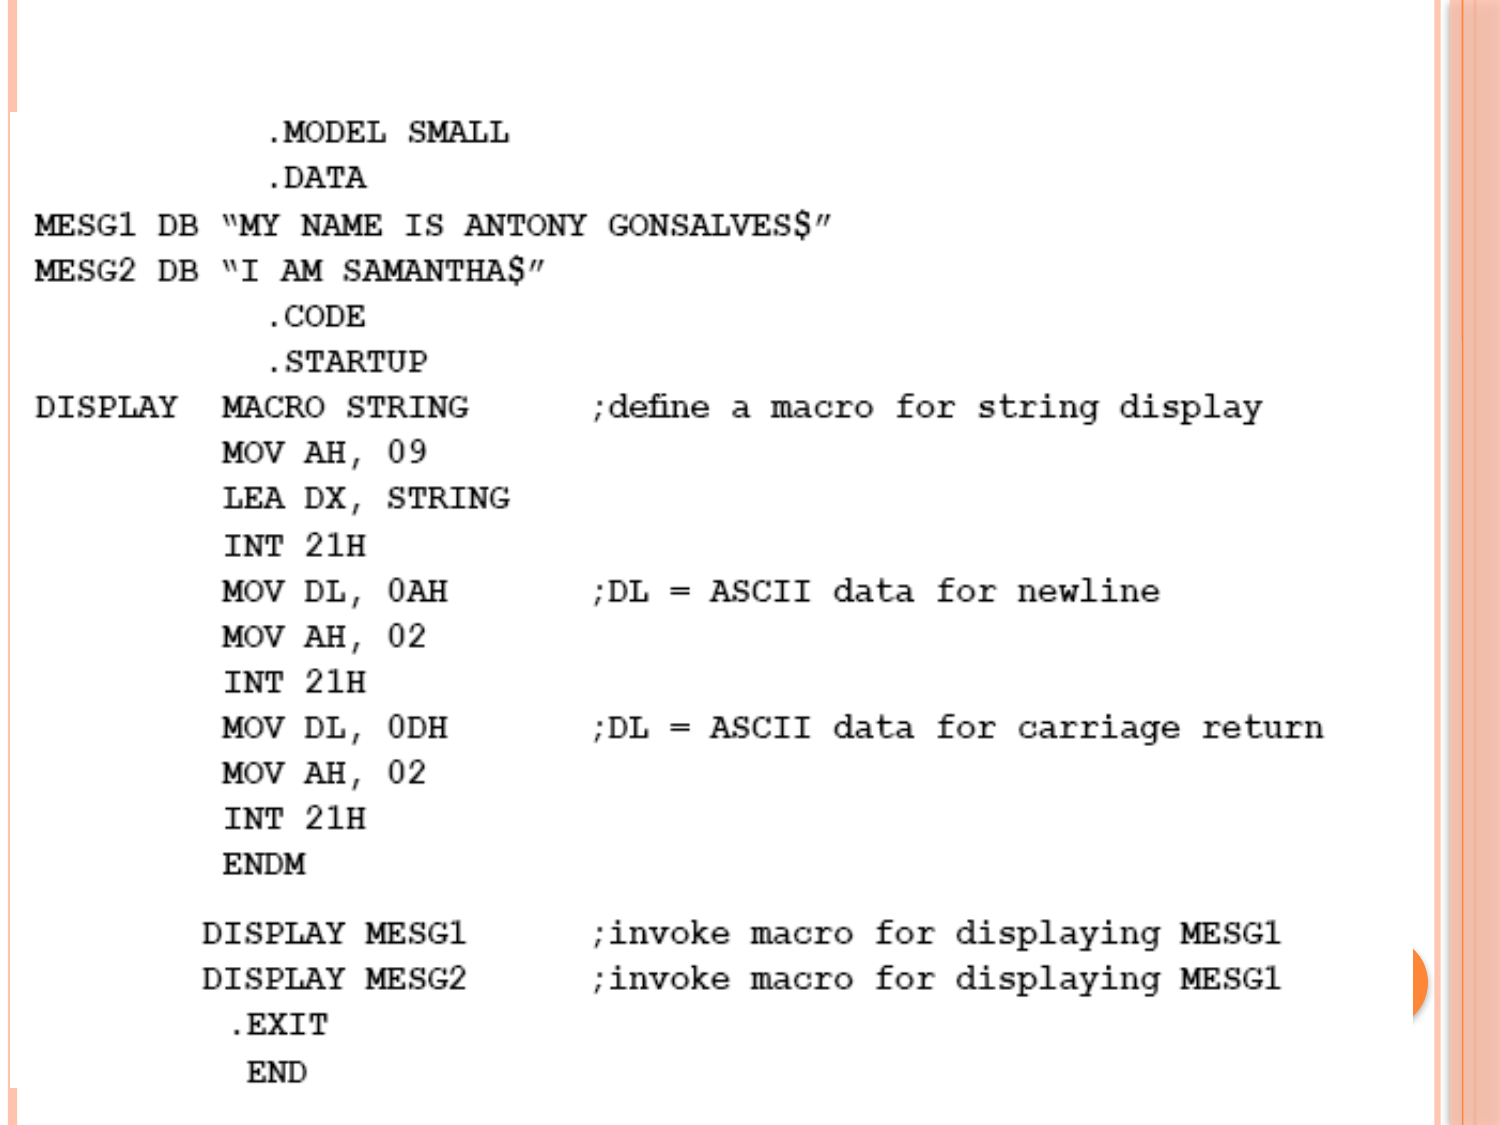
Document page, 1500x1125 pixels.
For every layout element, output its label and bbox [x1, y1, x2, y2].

list [9, 111, 1413, 1088]
